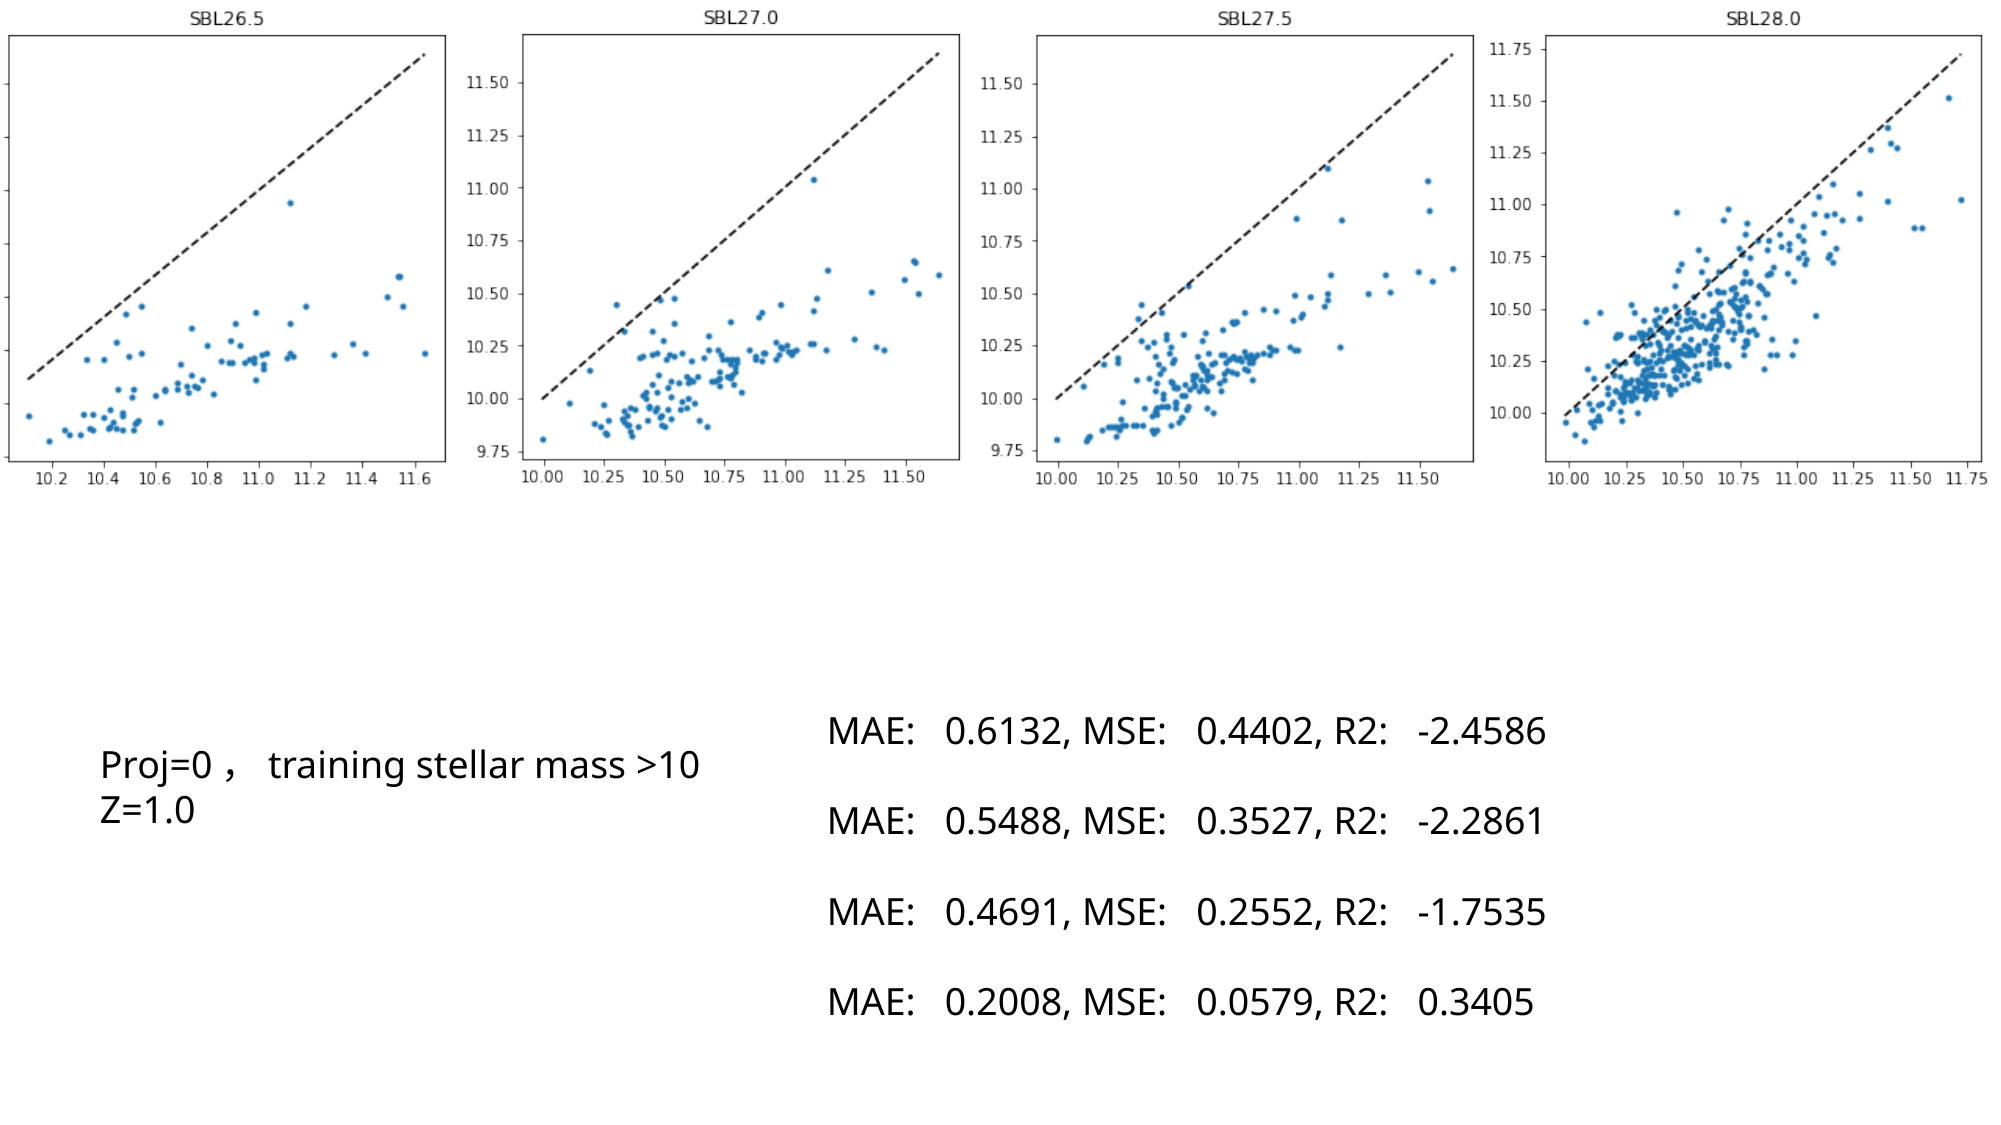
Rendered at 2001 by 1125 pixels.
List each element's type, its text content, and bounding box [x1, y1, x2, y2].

picture [0, 0, 2000, 499]
text_box MAE: 0.6132, MSE: 0.4402, R2: -2.4586 [812, 699, 1826, 760]
text_box MAE: 0.4691, MSE: 0.2552, R2: -1.7535 [812, 880, 1826, 940]
text_box MAE: 0.5488, MSE: 0.3527, R2: -2.2861 [812, 789, 1826, 850]
text_box Proj=0，training stellar mass >10 Z=1.0 [84, 733, 716, 839]
text_box MAE: 0.2008, MSE: 0.0579, R2: 0.3405 [812, 970, 1826, 1031]
